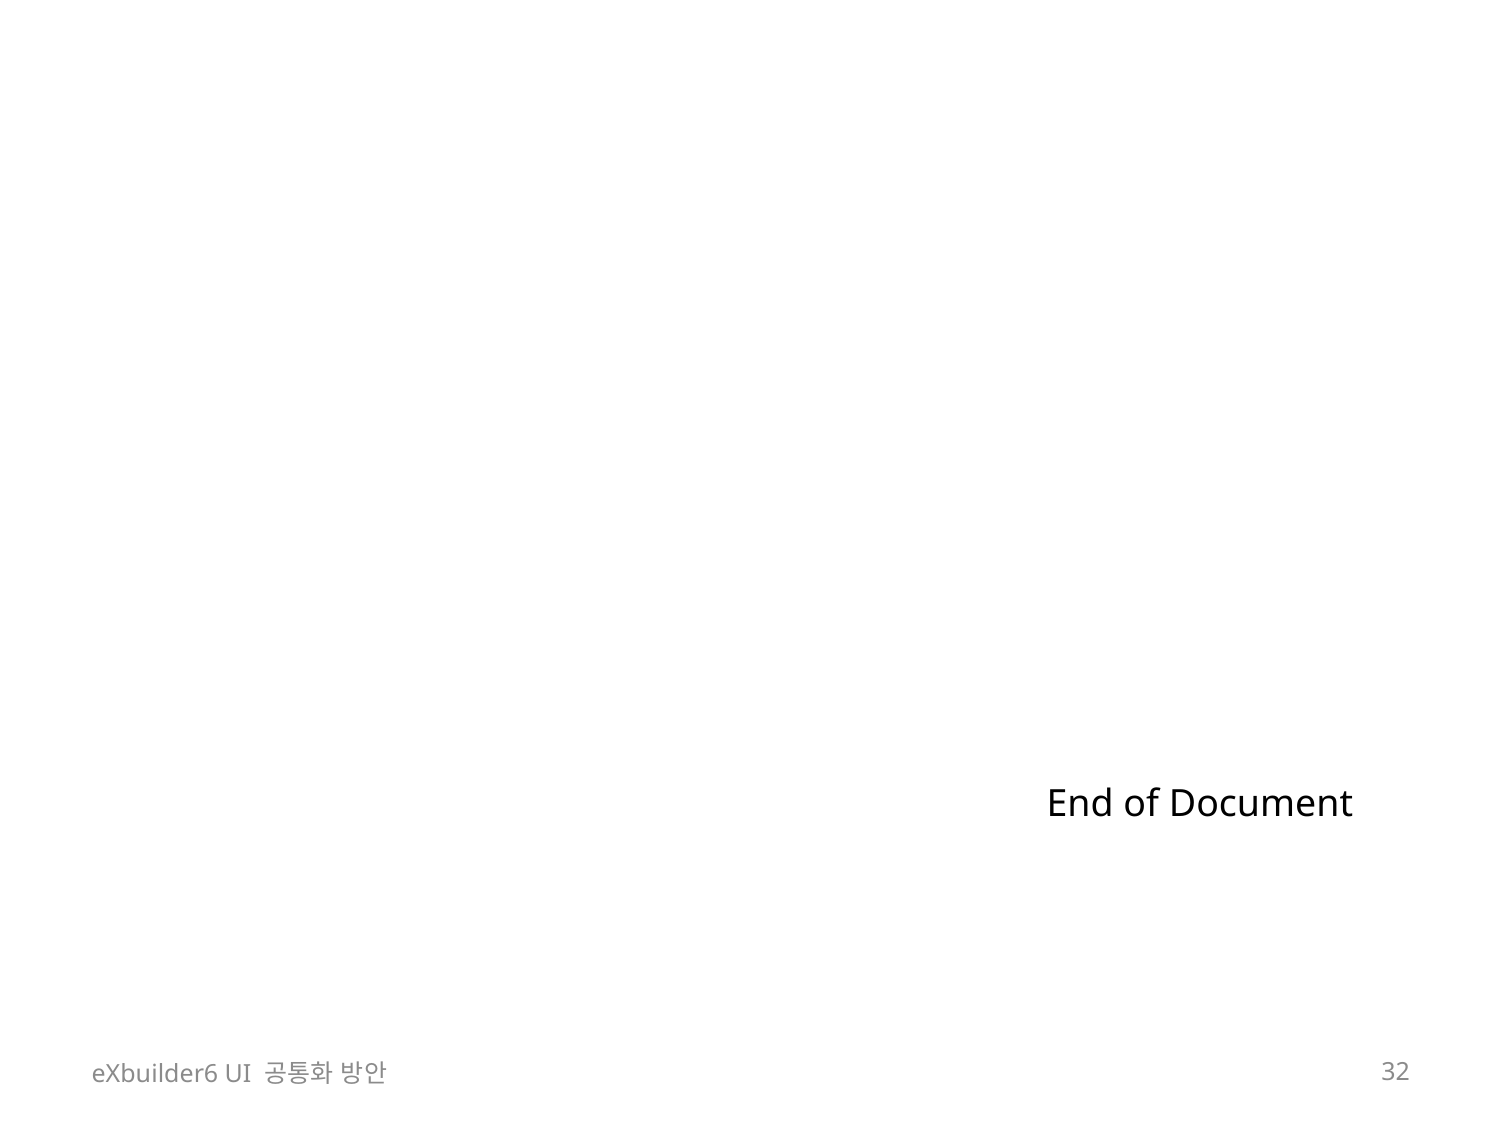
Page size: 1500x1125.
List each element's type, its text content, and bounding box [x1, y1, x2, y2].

text_box End of Document [1031, 771, 1369, 832]
slide_number 32 [1074, 1042, 1425, 1103]
footer eXbuilder6 UI 공통화 방안 [76, 1042, 988, 1103]
